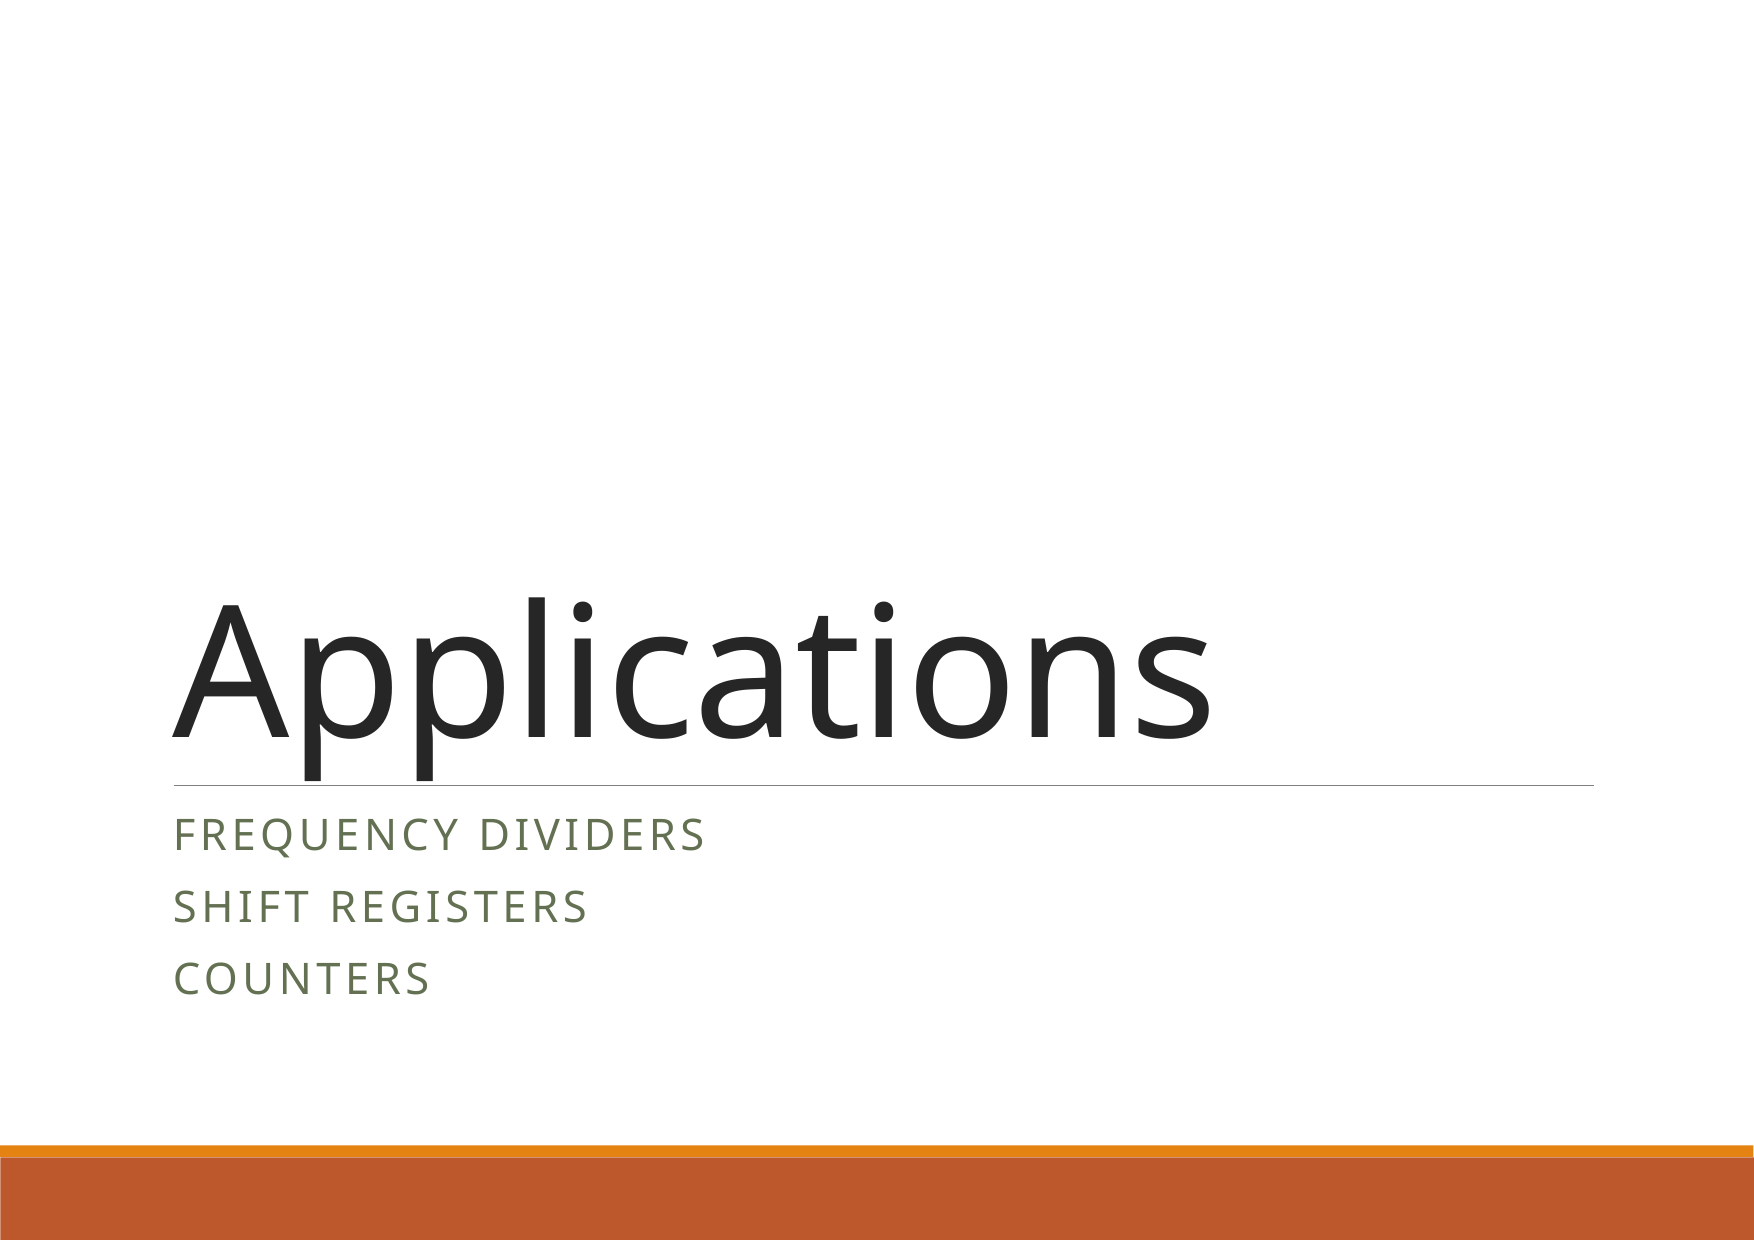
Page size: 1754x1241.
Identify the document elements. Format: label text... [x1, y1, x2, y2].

list Frequency dividers Shift registers Counters [157, 805, 1605, 1012]
title Applications [157, 137, 1605, 783]
